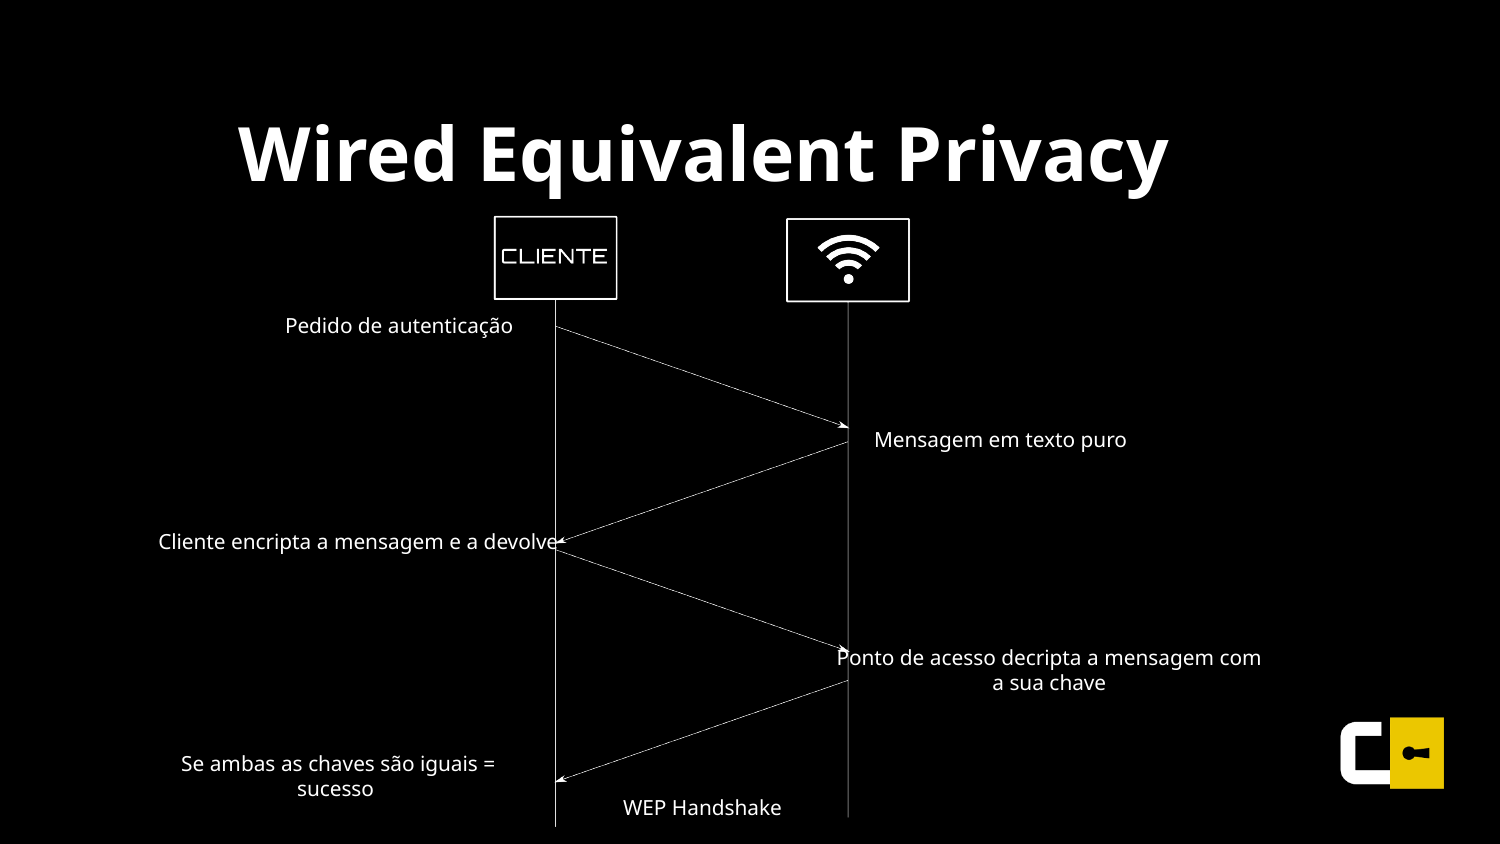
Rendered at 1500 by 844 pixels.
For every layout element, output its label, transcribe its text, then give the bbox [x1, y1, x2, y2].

title Se ambas as chaves são iguais = sucesso [133, 735, 433, 830]
title Wired Equivalent Privacy [5, 91, 1404, 186]
title Mensagem em texto puro [971, 411, 1231, 506]
picture [438, 168, 967, 844]
title Pedido de autenticação [169, 297, 433, 392]
picture [1335, 695, 1450, 809]
title Ponto de acesso decripta a mensagem com a sua chave [971, 629, 1280, 724]
title Cliente encripta a mensagem e a devolve [128, 513, 433, 608]
